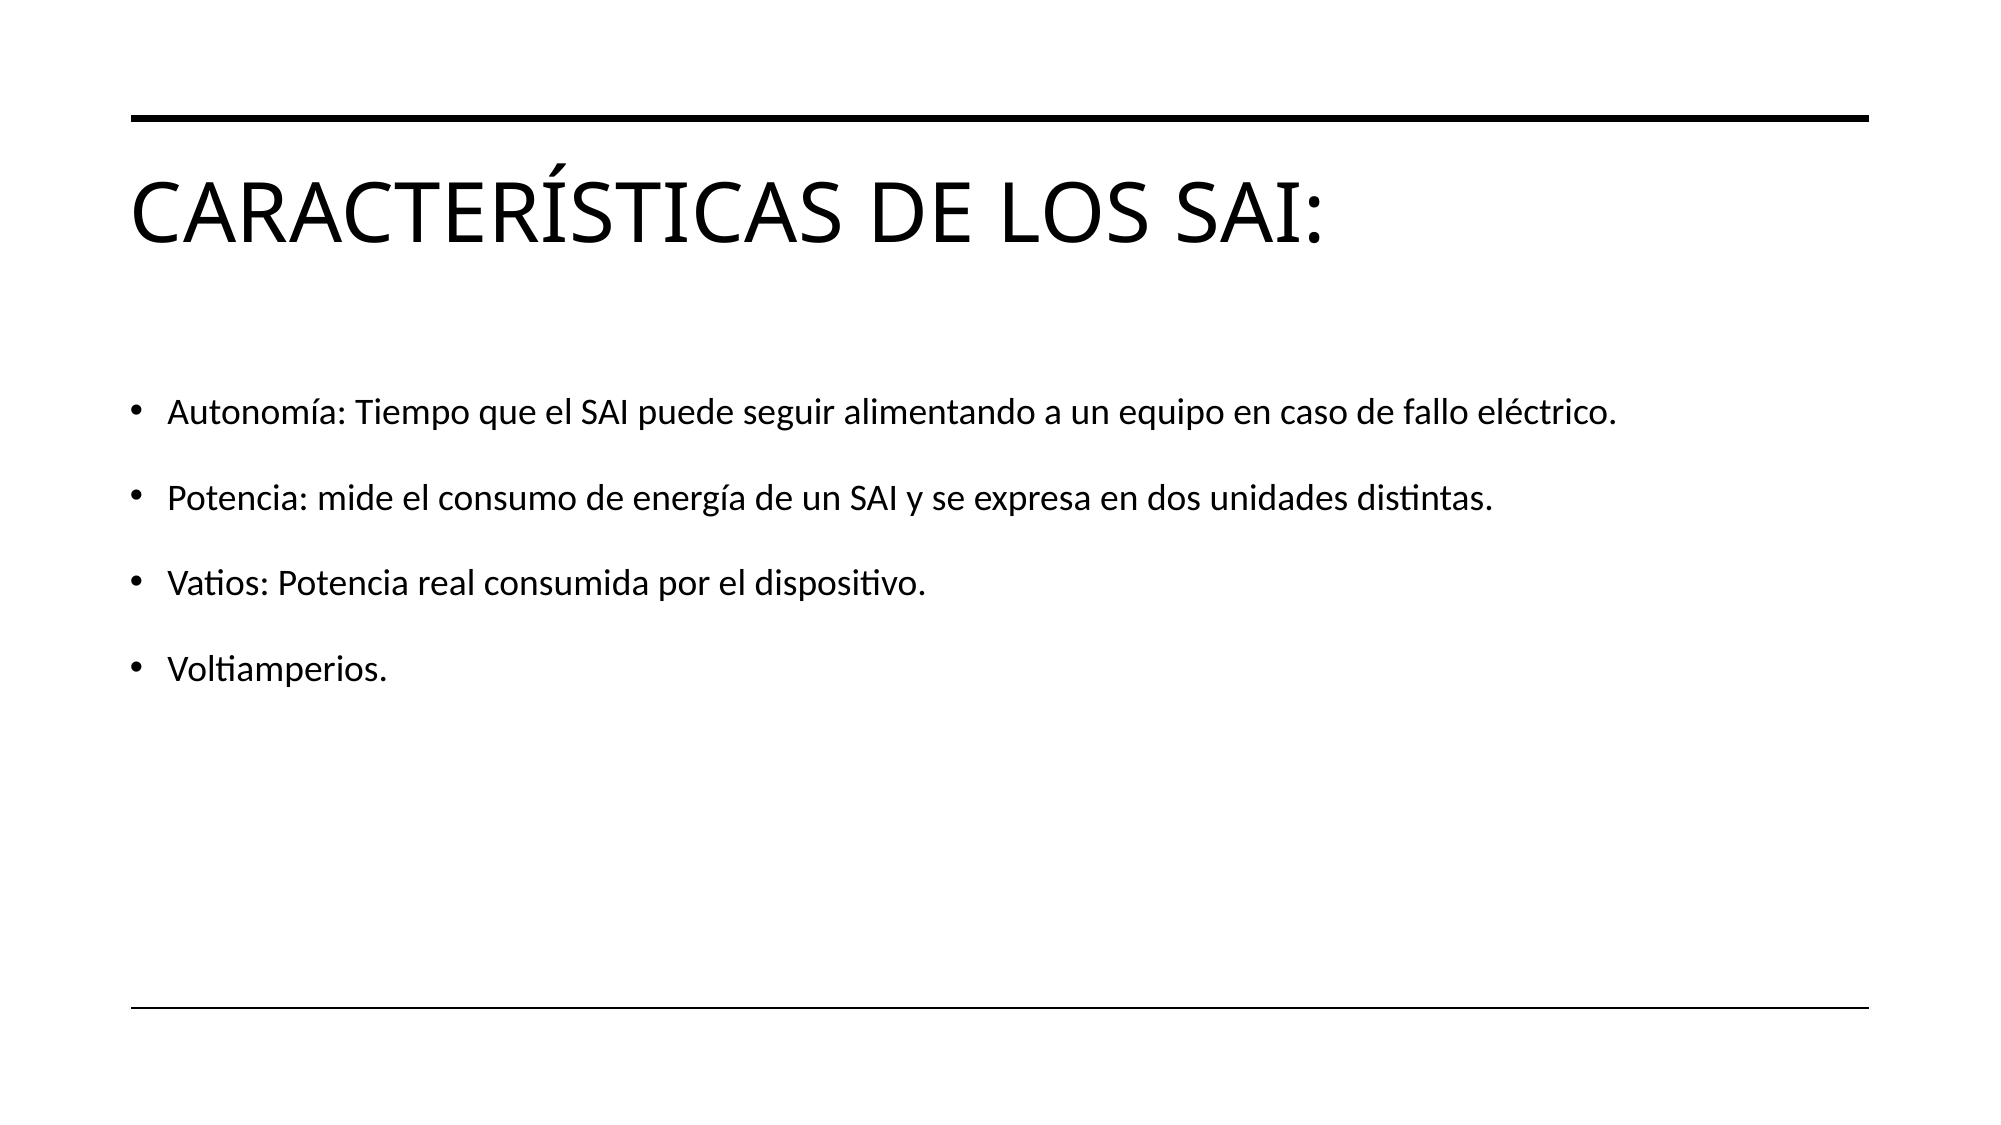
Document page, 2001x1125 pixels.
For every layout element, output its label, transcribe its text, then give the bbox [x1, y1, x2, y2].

title Características de los sai: [114, 151, 1869, 376]
list Autonomía: Tiempo que el SAI puede seguir alimentando a un equipo en caso de fallo eléctrico. Potencia: mide el consumo de energía de un SAI y se expresa en dos unidades distintas. Vatios: Potencia real consumida por el dispositivo. Voltiamperios. [114, 376, 1869, 973]
